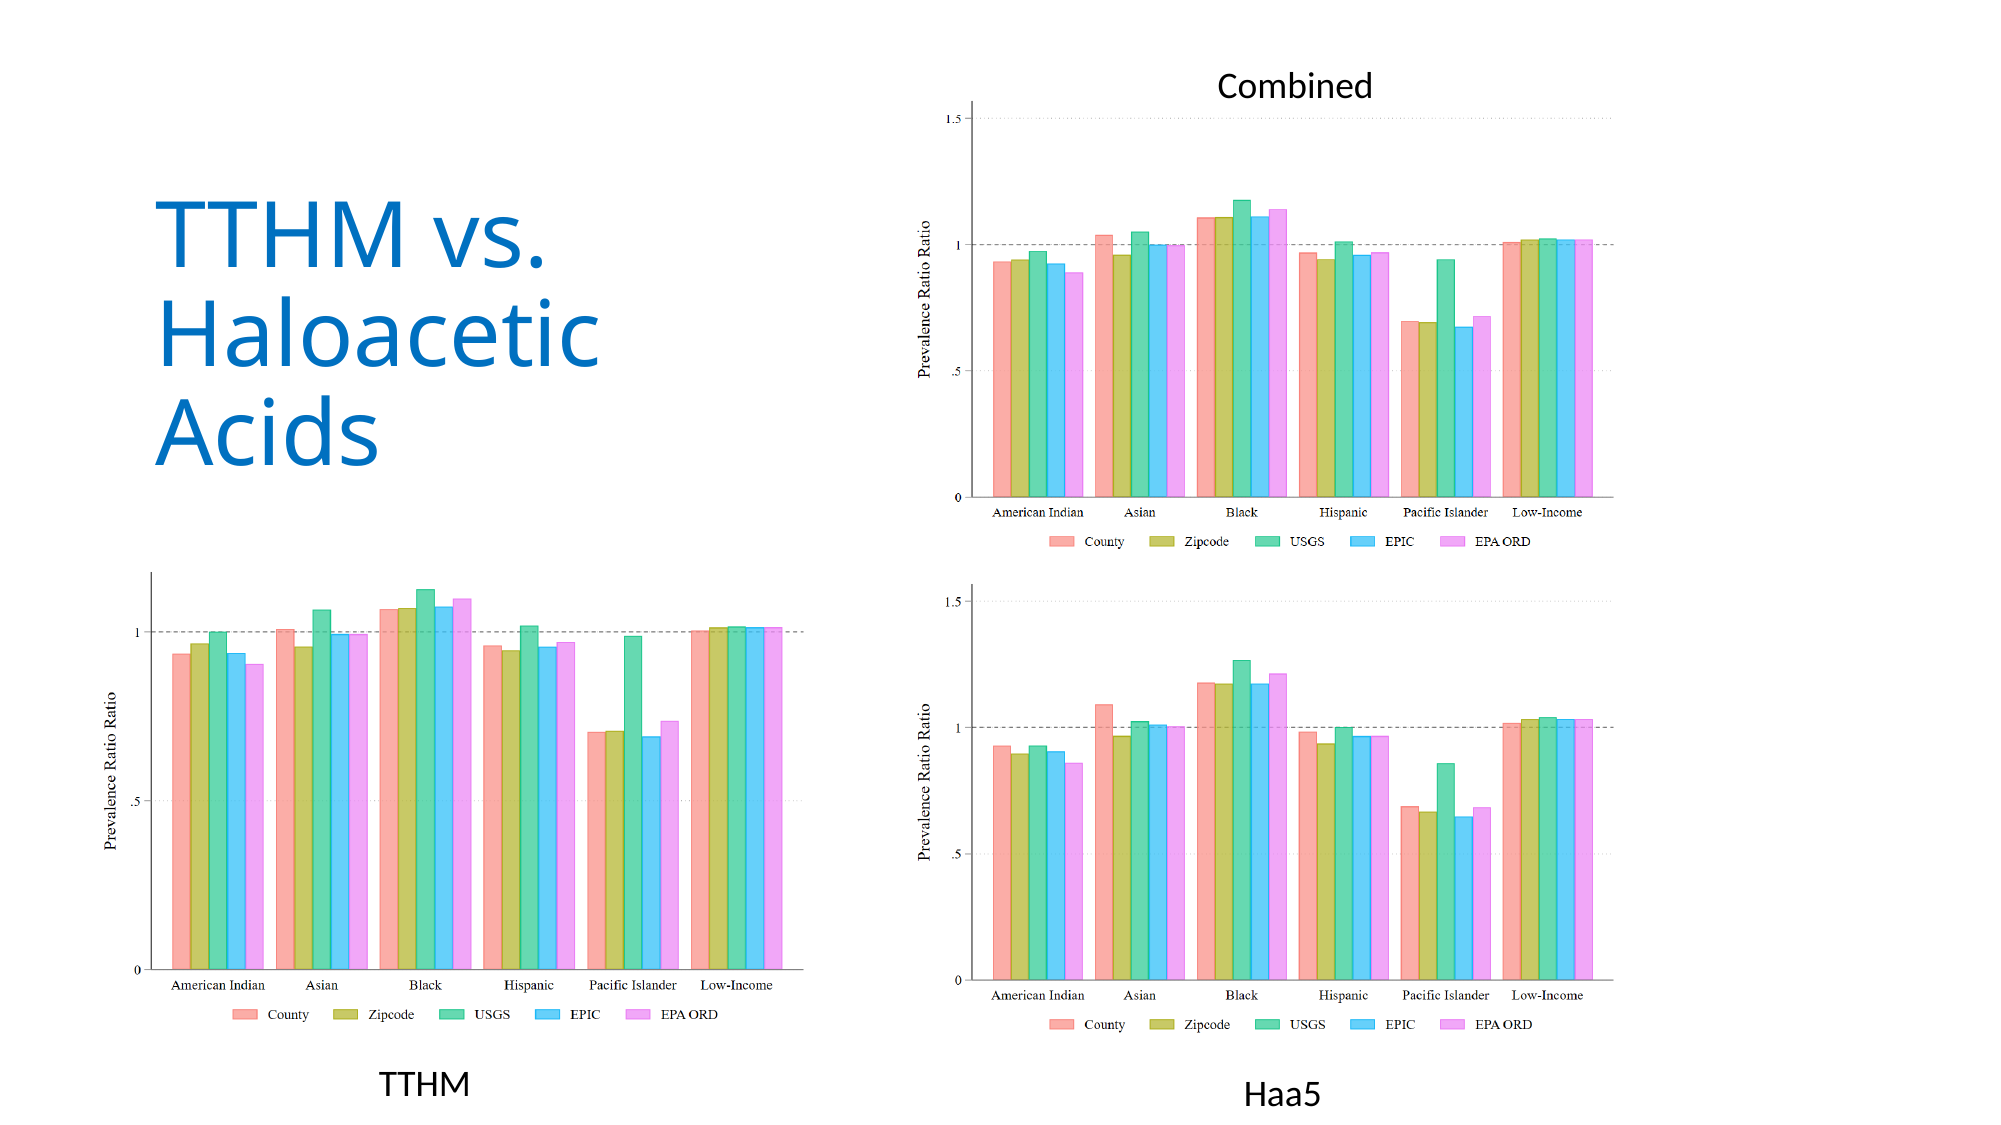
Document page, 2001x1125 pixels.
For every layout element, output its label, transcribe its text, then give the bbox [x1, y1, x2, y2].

title TTHM vs. Haloacetic Acids [140, 227, 855, 446]
text_box TTHM [364, 1052, 532, 1112]
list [74, 554, 821, 1052]
text_box Haa5 [1229, 1062, 1397, 1121]
picture [888, 83, 1631, 1062]
text_box Combined [1202, 53, 1423, 83]
